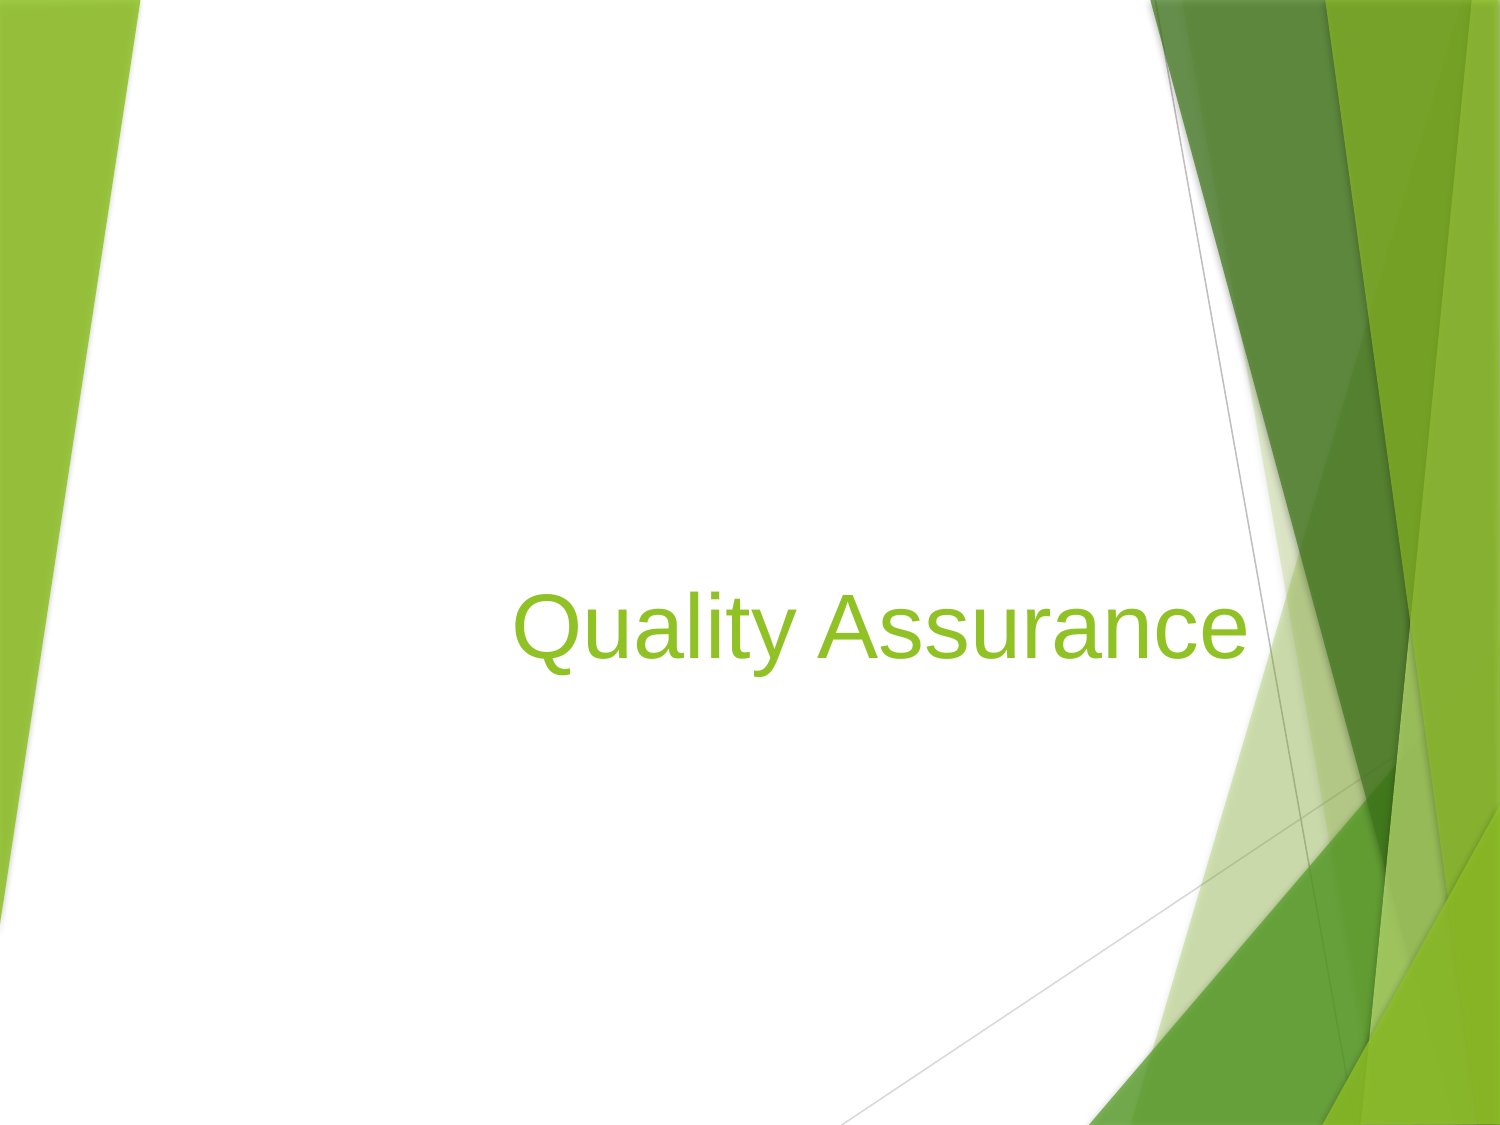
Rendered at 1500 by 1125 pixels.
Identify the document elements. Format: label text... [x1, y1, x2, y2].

title Quality Assurance [310, 414, 1267, 685]
